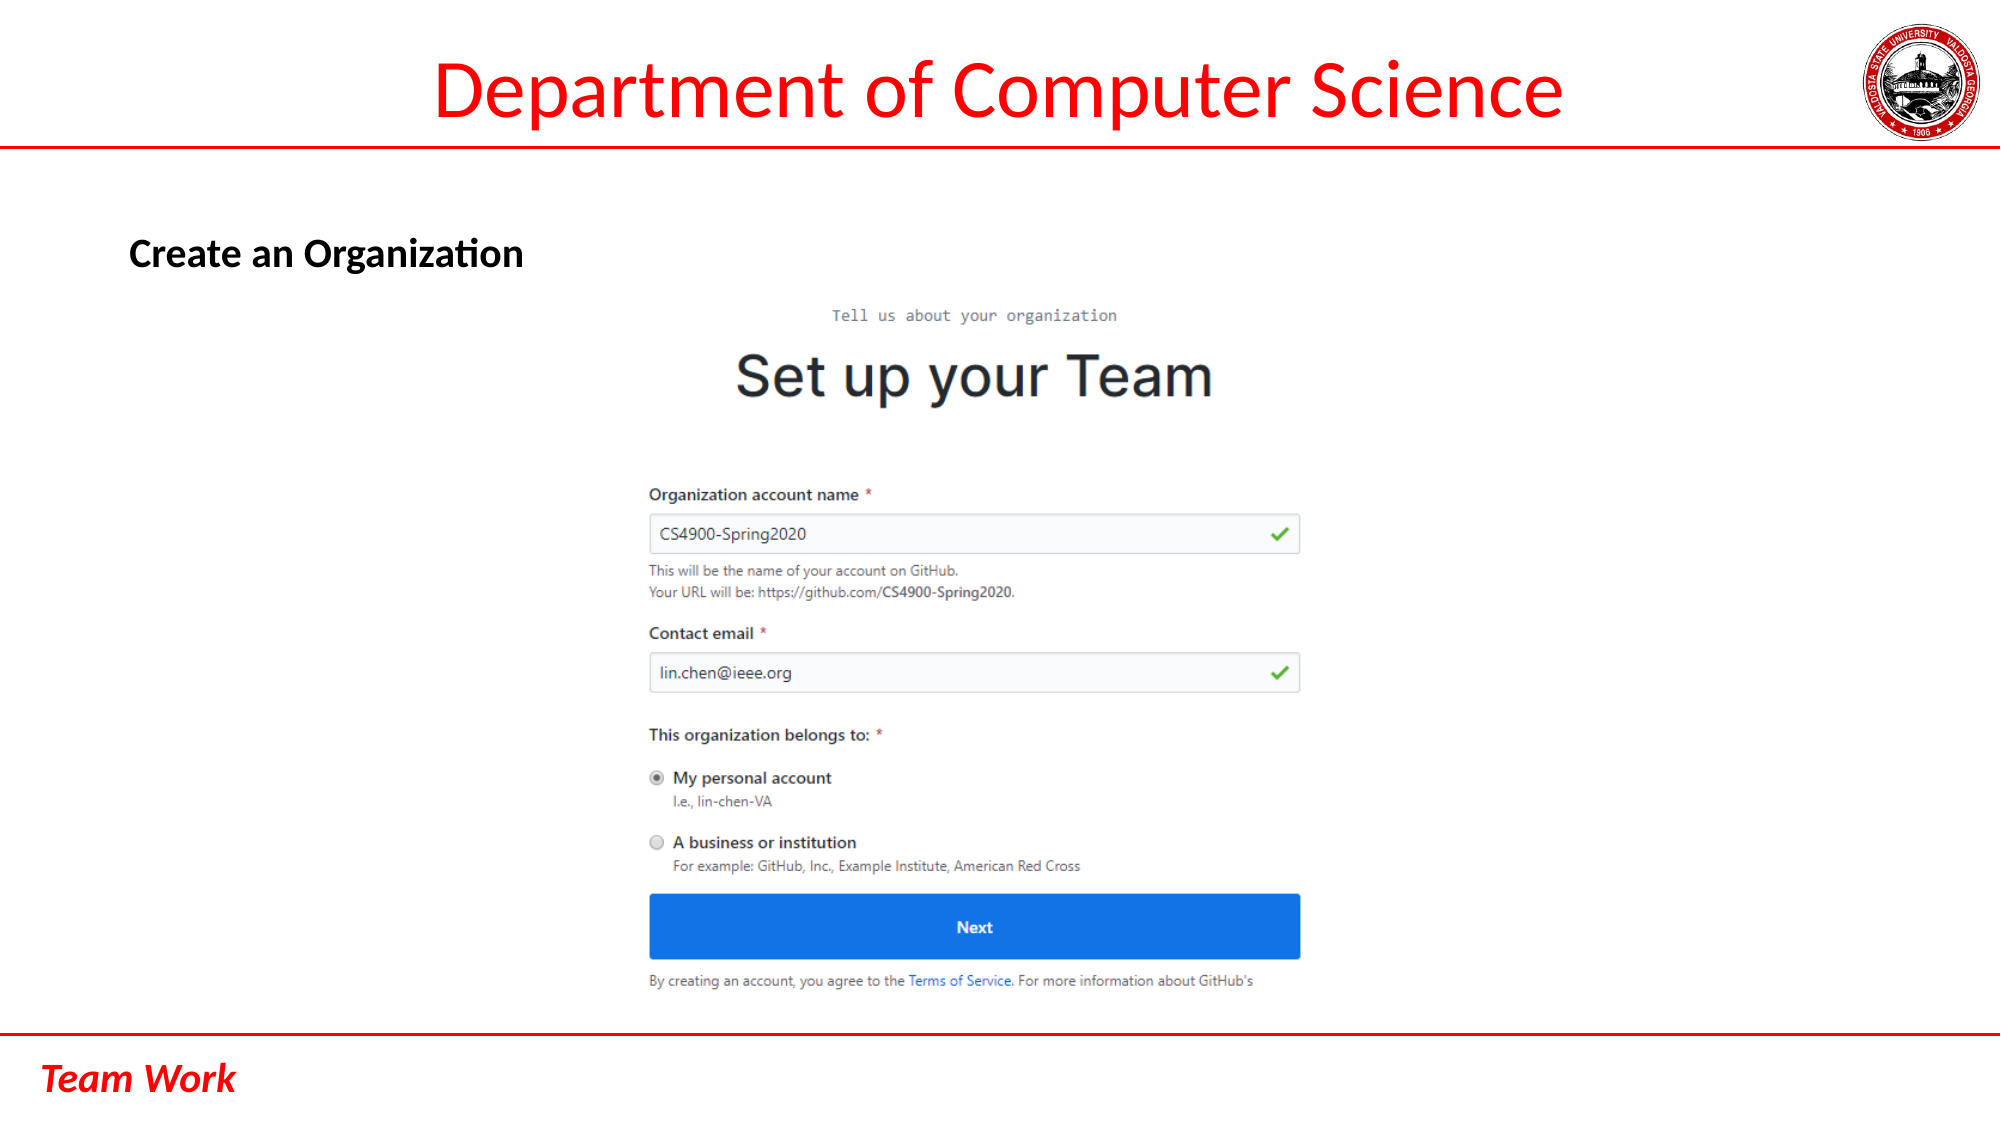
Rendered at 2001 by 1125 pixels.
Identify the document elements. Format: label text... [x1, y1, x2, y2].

text_box Department of Computer Science [418, 26, 1582, 142]
picture [603, 284, 1328, 993]
picture [1861, 22, 1982, 143]
text_box Team Work [25, 1043, 252, 1108]
text_box Create an Organization [114, 218, 540, 284]
